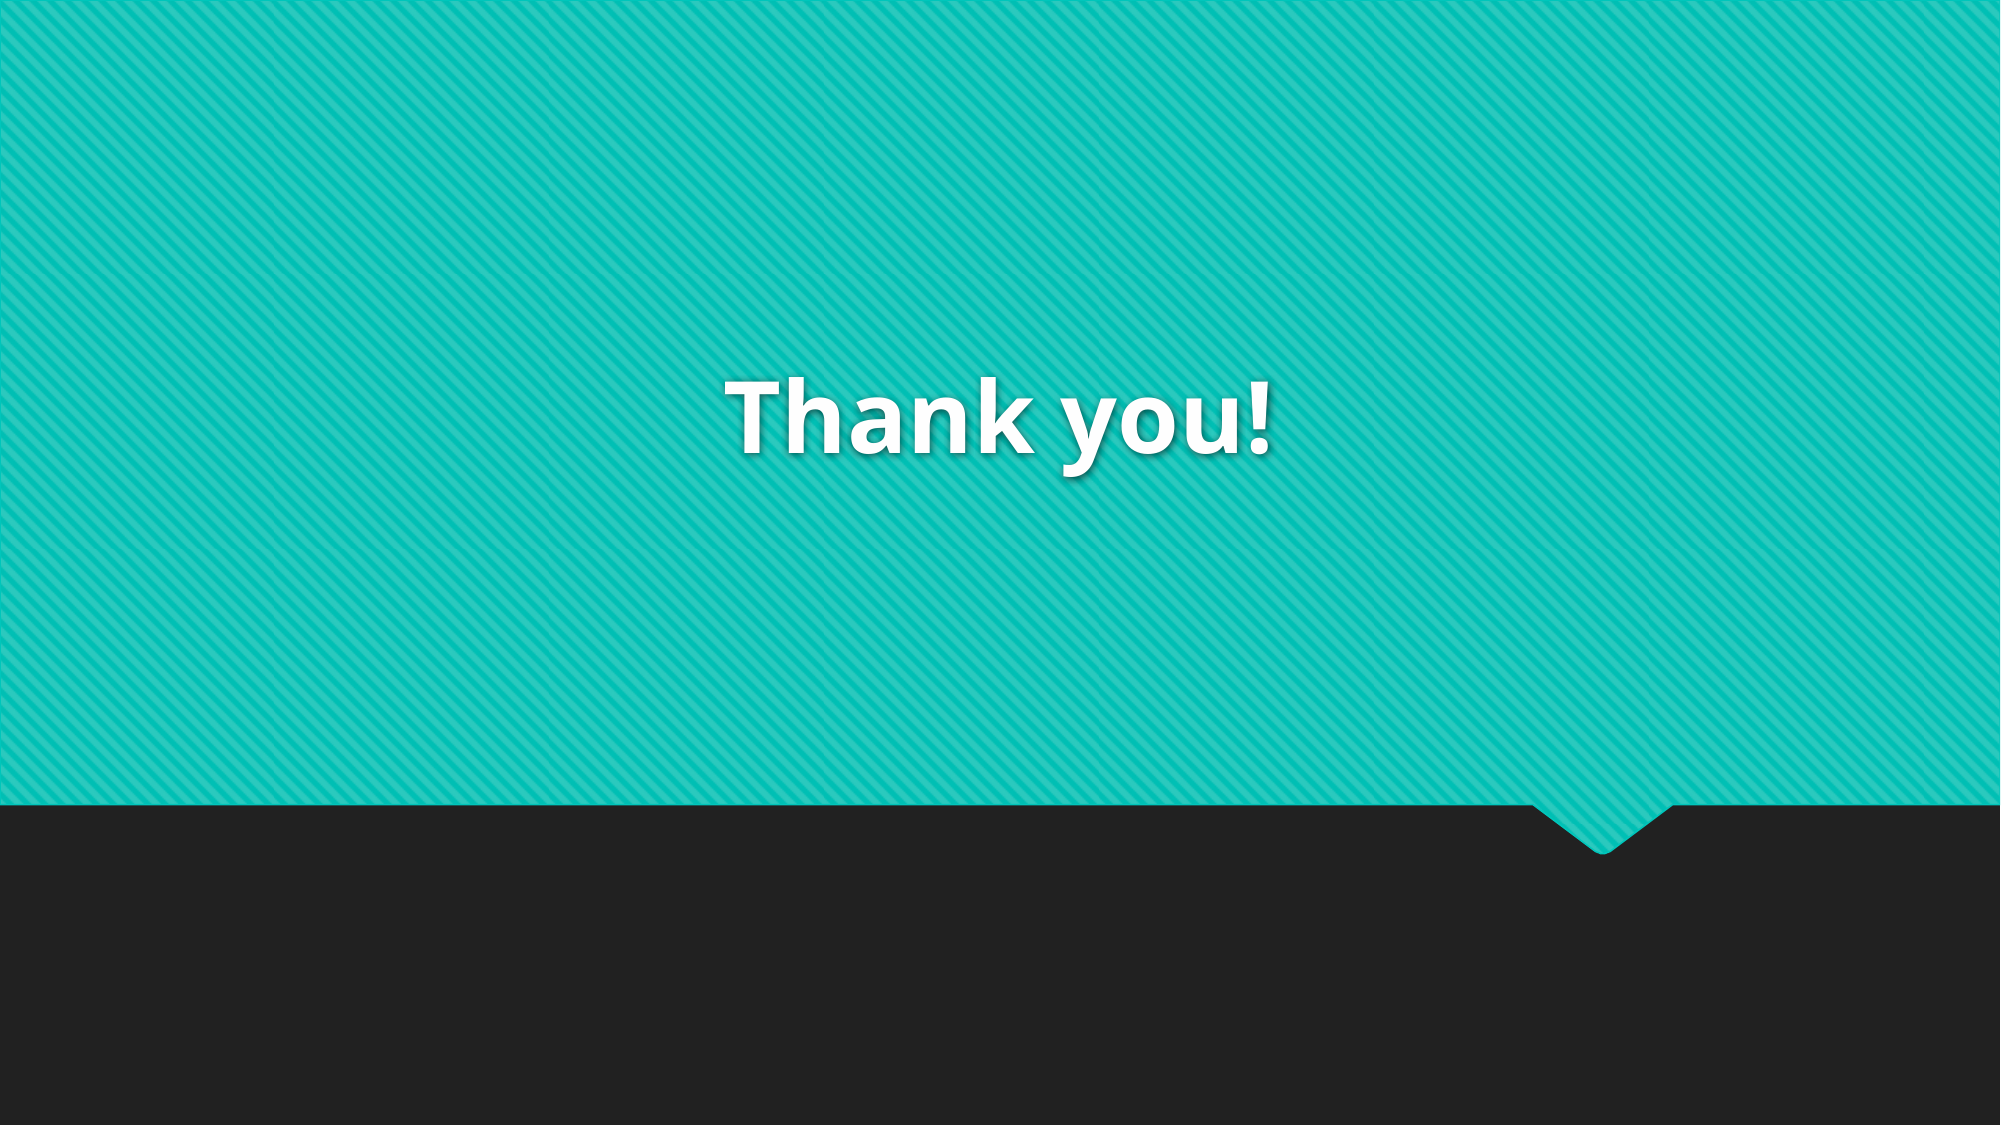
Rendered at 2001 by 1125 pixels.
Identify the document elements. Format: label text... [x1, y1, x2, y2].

title Thank you! [132, 354, 1866, 482]
